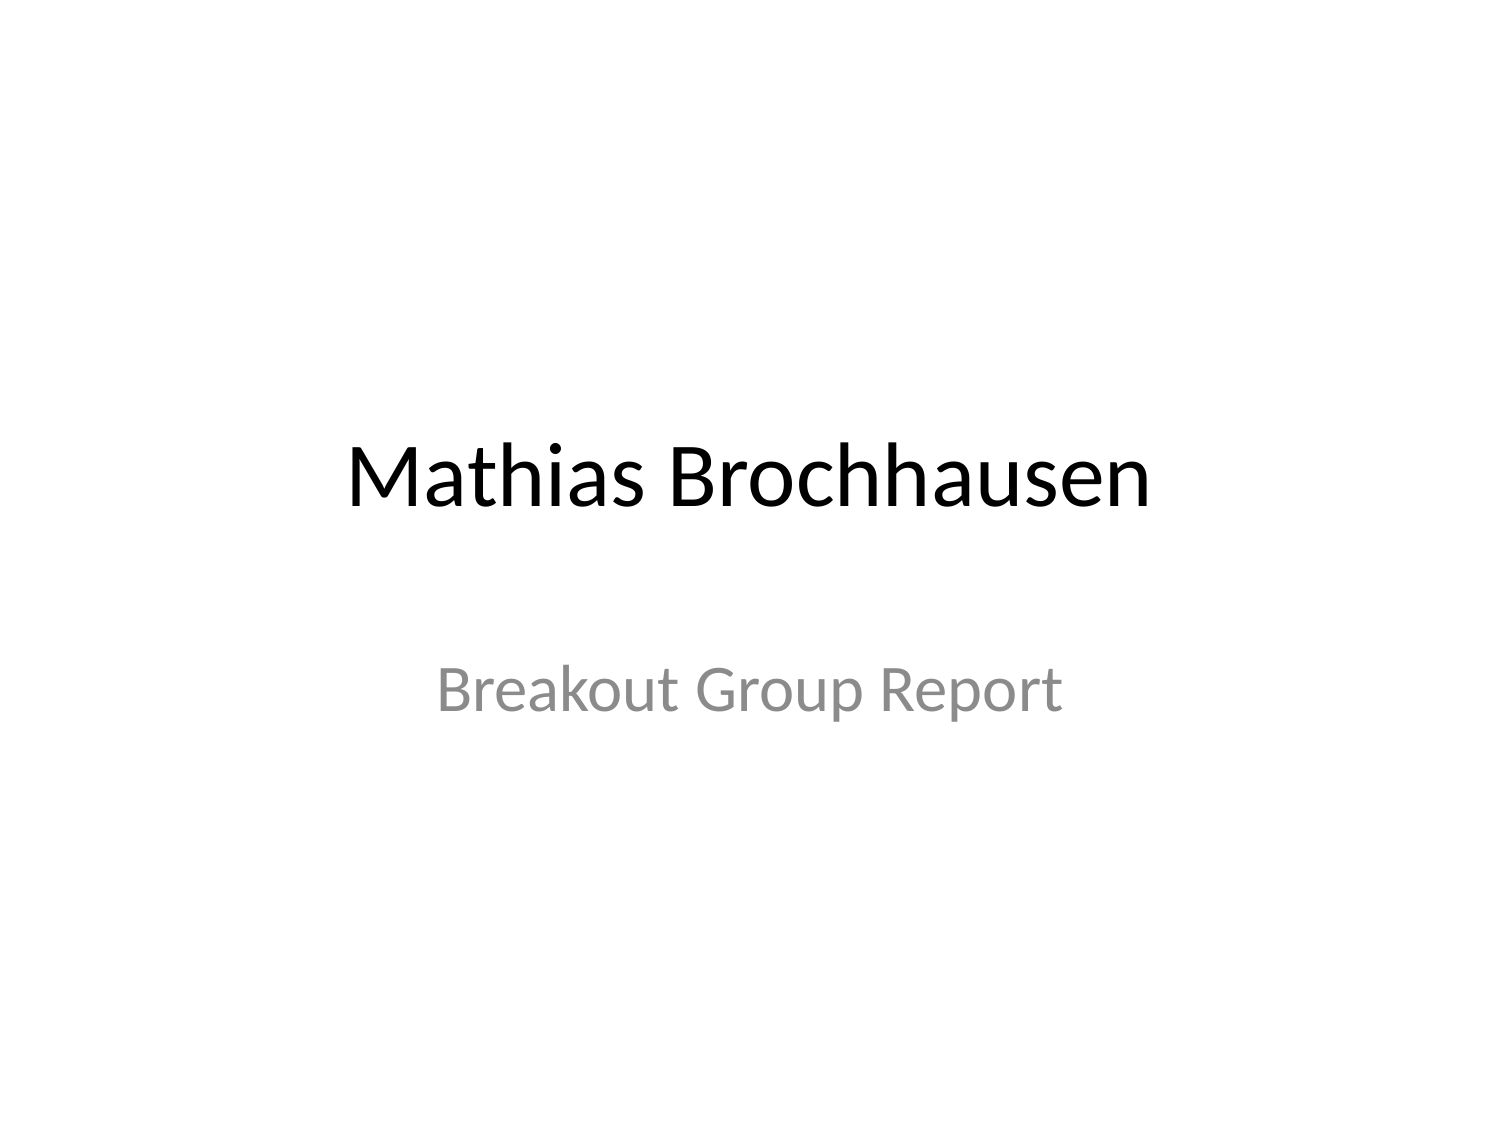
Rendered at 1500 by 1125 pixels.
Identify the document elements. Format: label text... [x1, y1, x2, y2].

subtitle Breakout Group Report [225, 637, 1275, 925]
title Mathias Brochhausen [112, 349, 1388, 591]
